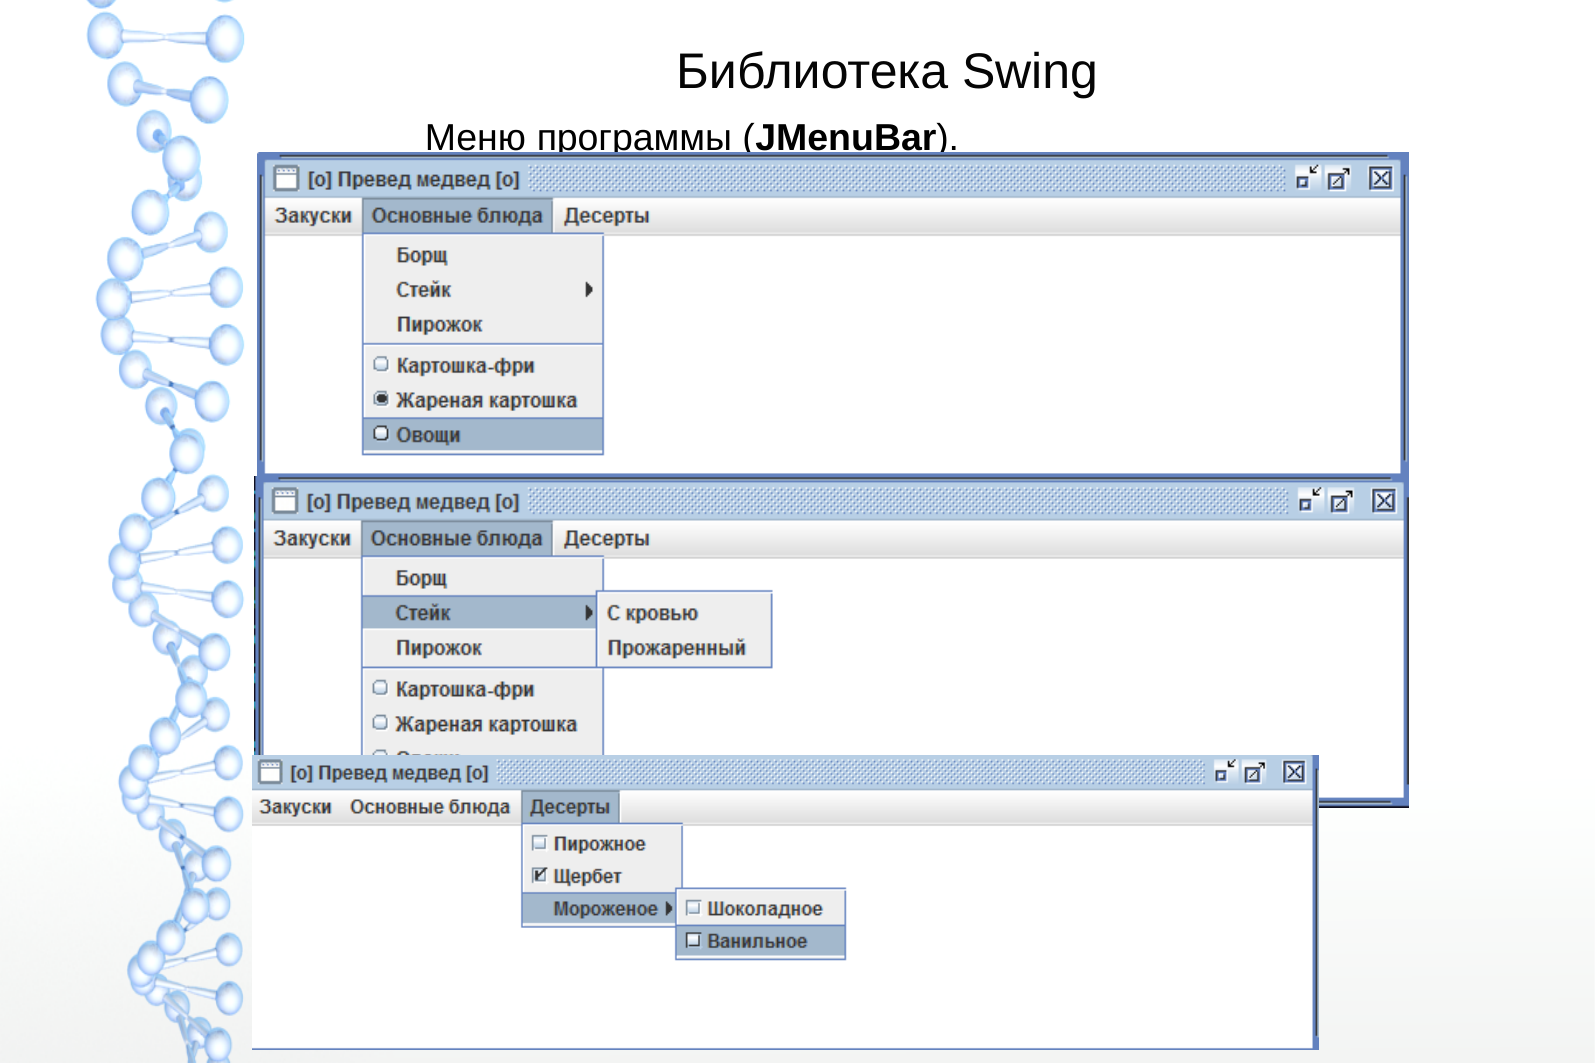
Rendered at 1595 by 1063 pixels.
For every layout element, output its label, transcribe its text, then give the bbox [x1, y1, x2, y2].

title Библиотека Swing [259, 34, 1515, 110]
text_box Меню программы (JMenuBar). [260, 109, 1515, 167]
picture [0, 0, 1595, 1063]
